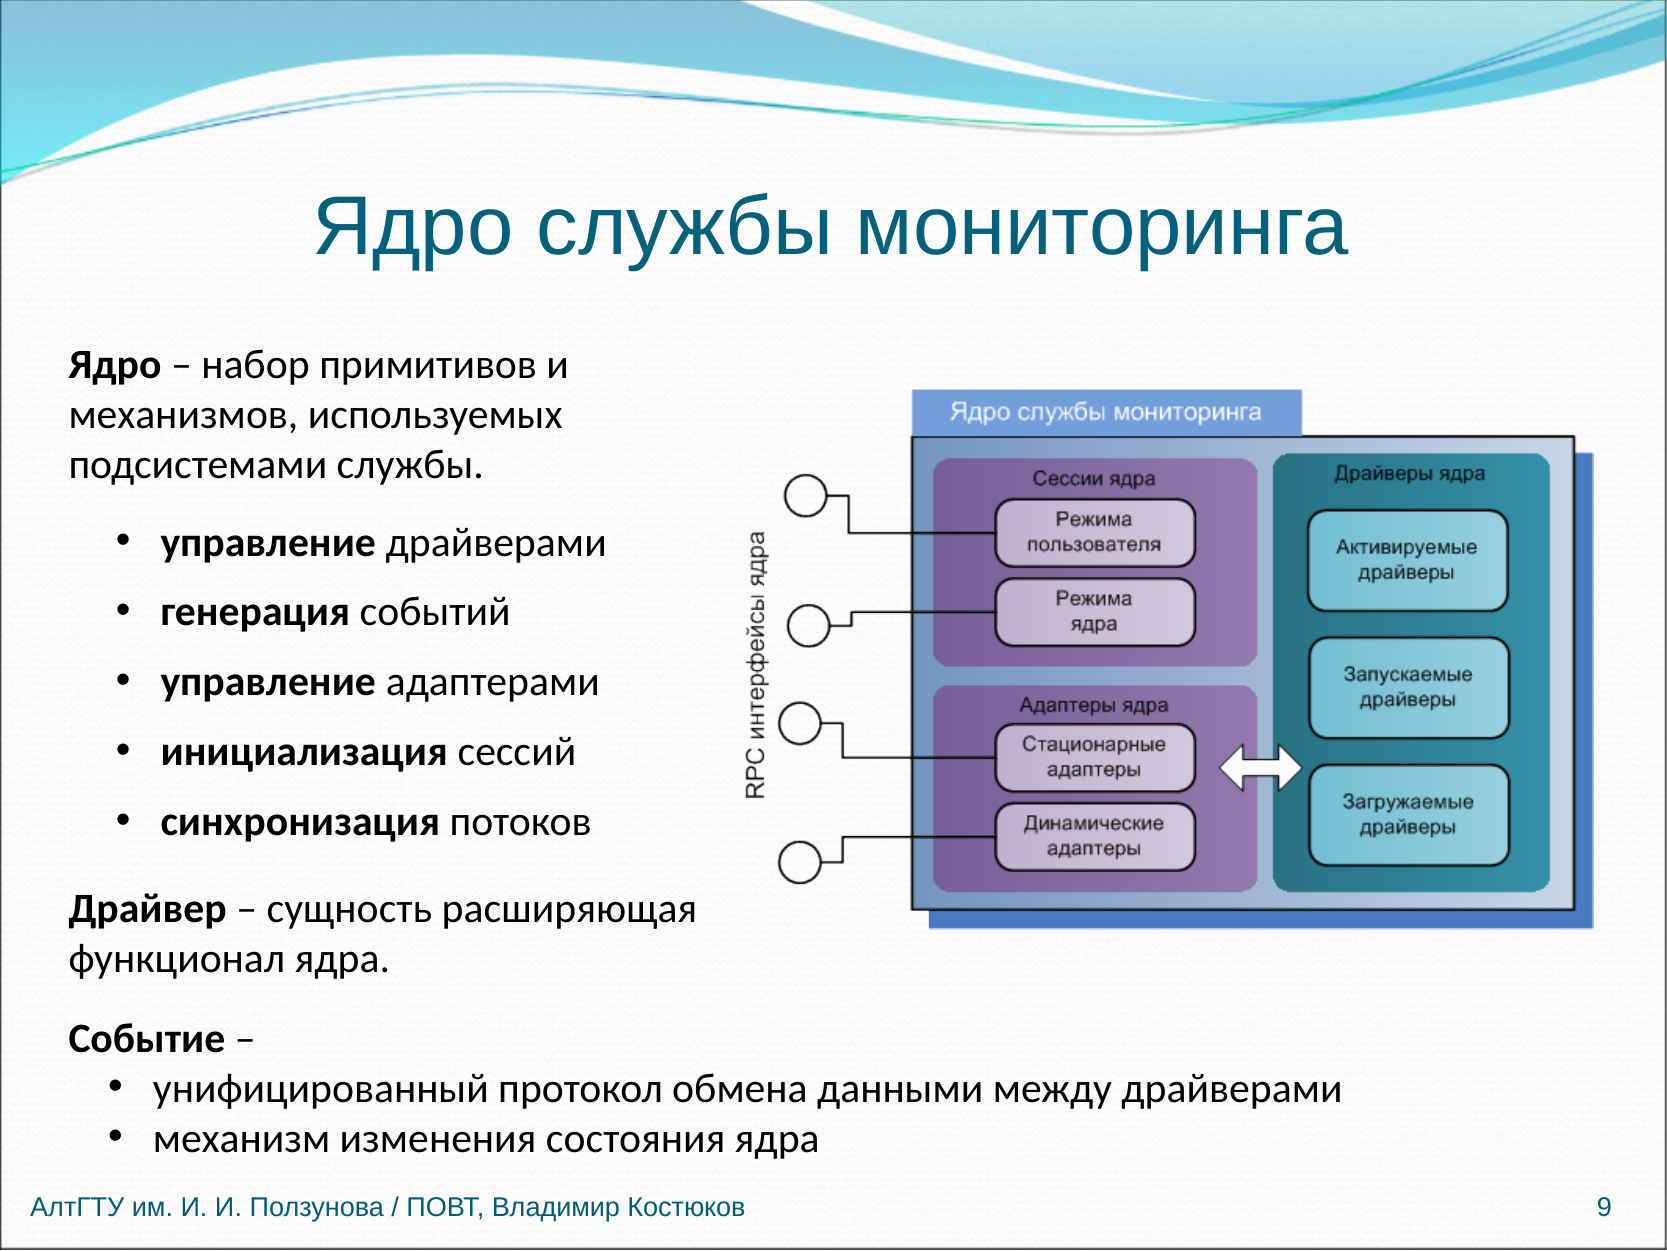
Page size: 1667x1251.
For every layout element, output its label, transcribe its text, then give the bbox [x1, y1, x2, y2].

text_box 9 [1589, 1192, 1649, 1224]
text_box Событие – унифицированный протокол обмена данными между драйверами механизм изменения состояния ядра [53, 1002, 1543, 1168]
text_box АлтГТУ им. И. И. Ползунова / ПОВТ, Владимир Костюков [30, 1192, 996, 1224]
picture [0, 0, 1667, 1250]
text_box Ядро – набор примитивов и механизмов, используемых подсистемами службы. [53, 329, 739, 495]
text_box Драйвер – сущность расширяющая функционал ядра. [53, 873, 739, 988]
text_box Ядро службы мониторинга [71, 162, 1591, 274]
text_box управление драйверами генерация событий управление адаптерами инициализация сессий синхронизация потоков [100, 506, 727, 852]
